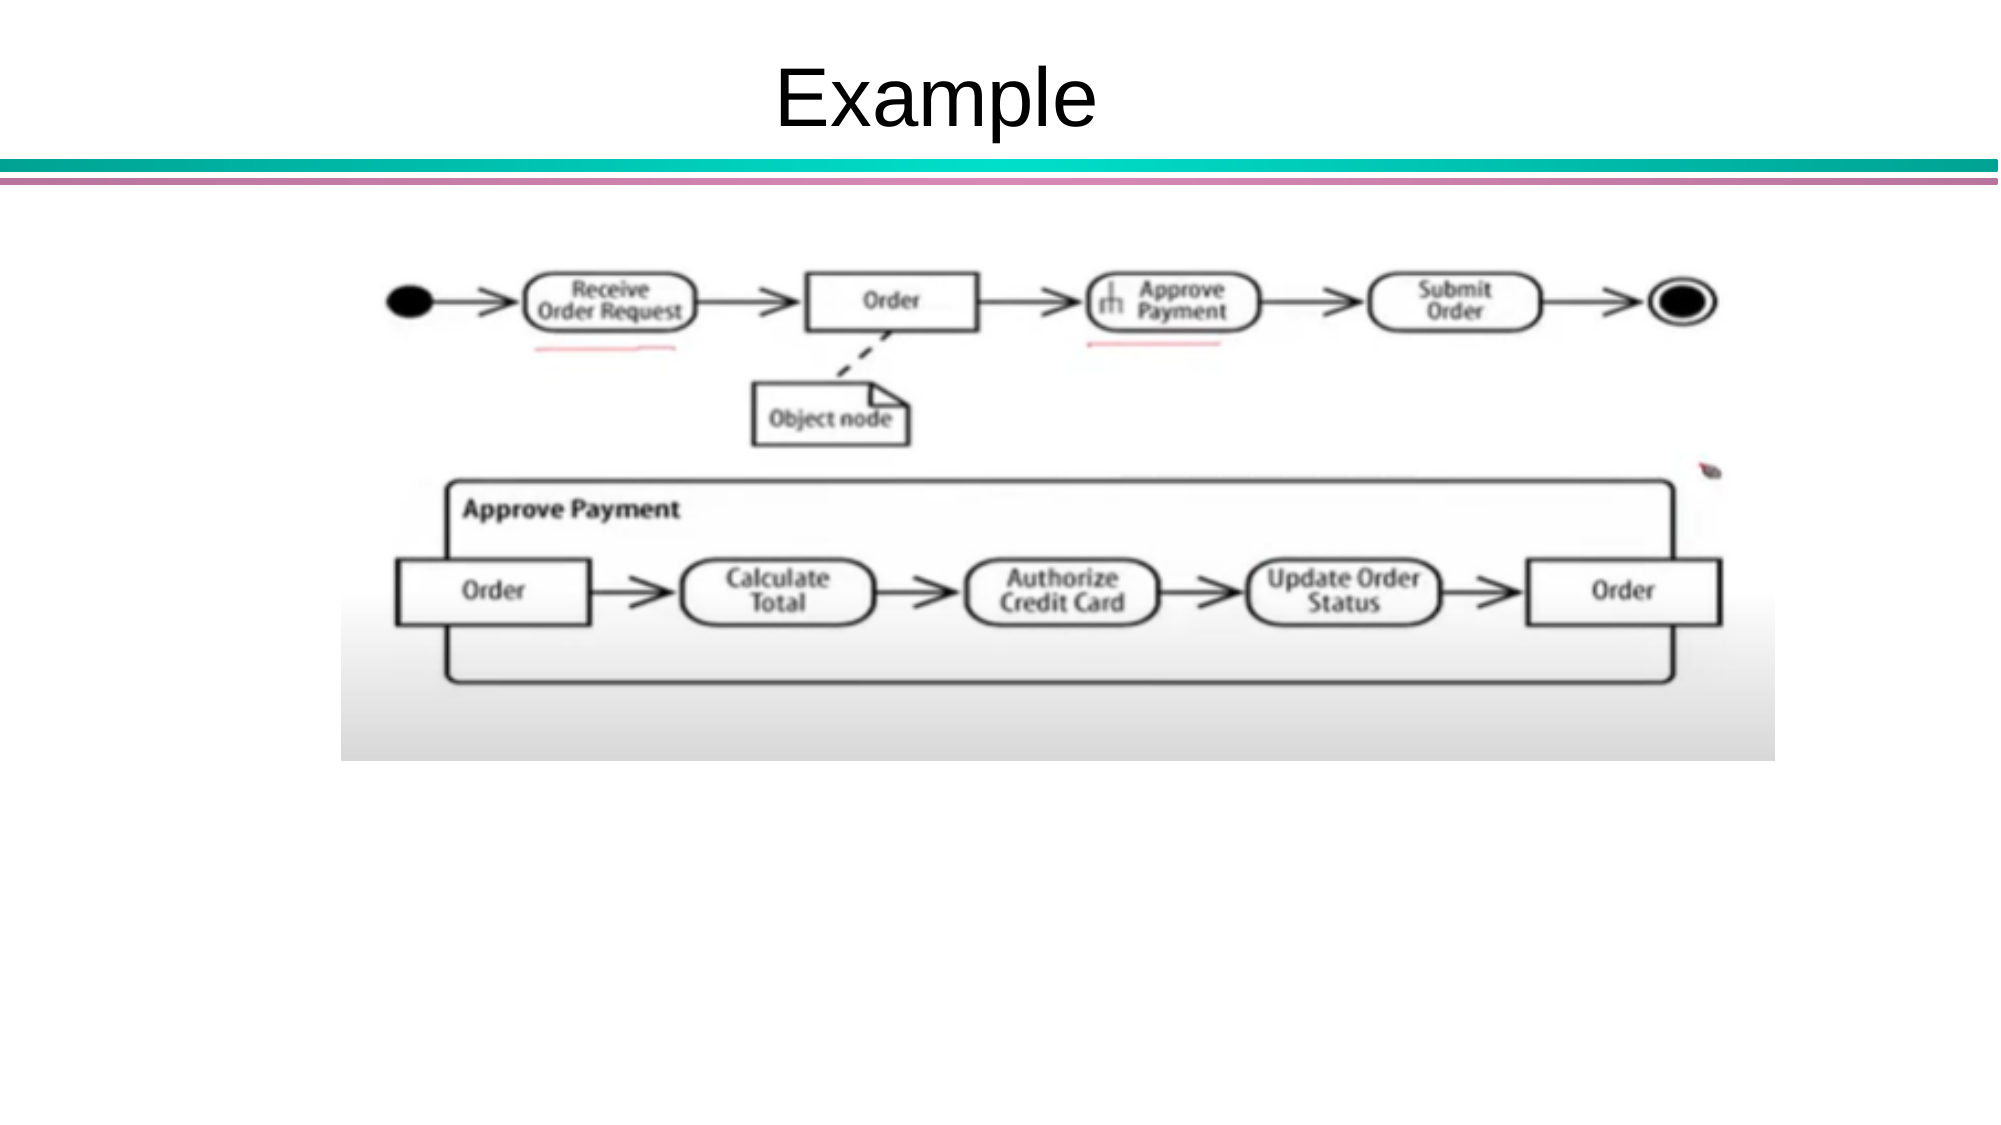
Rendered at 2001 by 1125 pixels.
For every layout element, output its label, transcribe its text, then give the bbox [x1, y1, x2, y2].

picture [341, 265, 1776, 761]
title Example [33, 50, 1967, 150]
